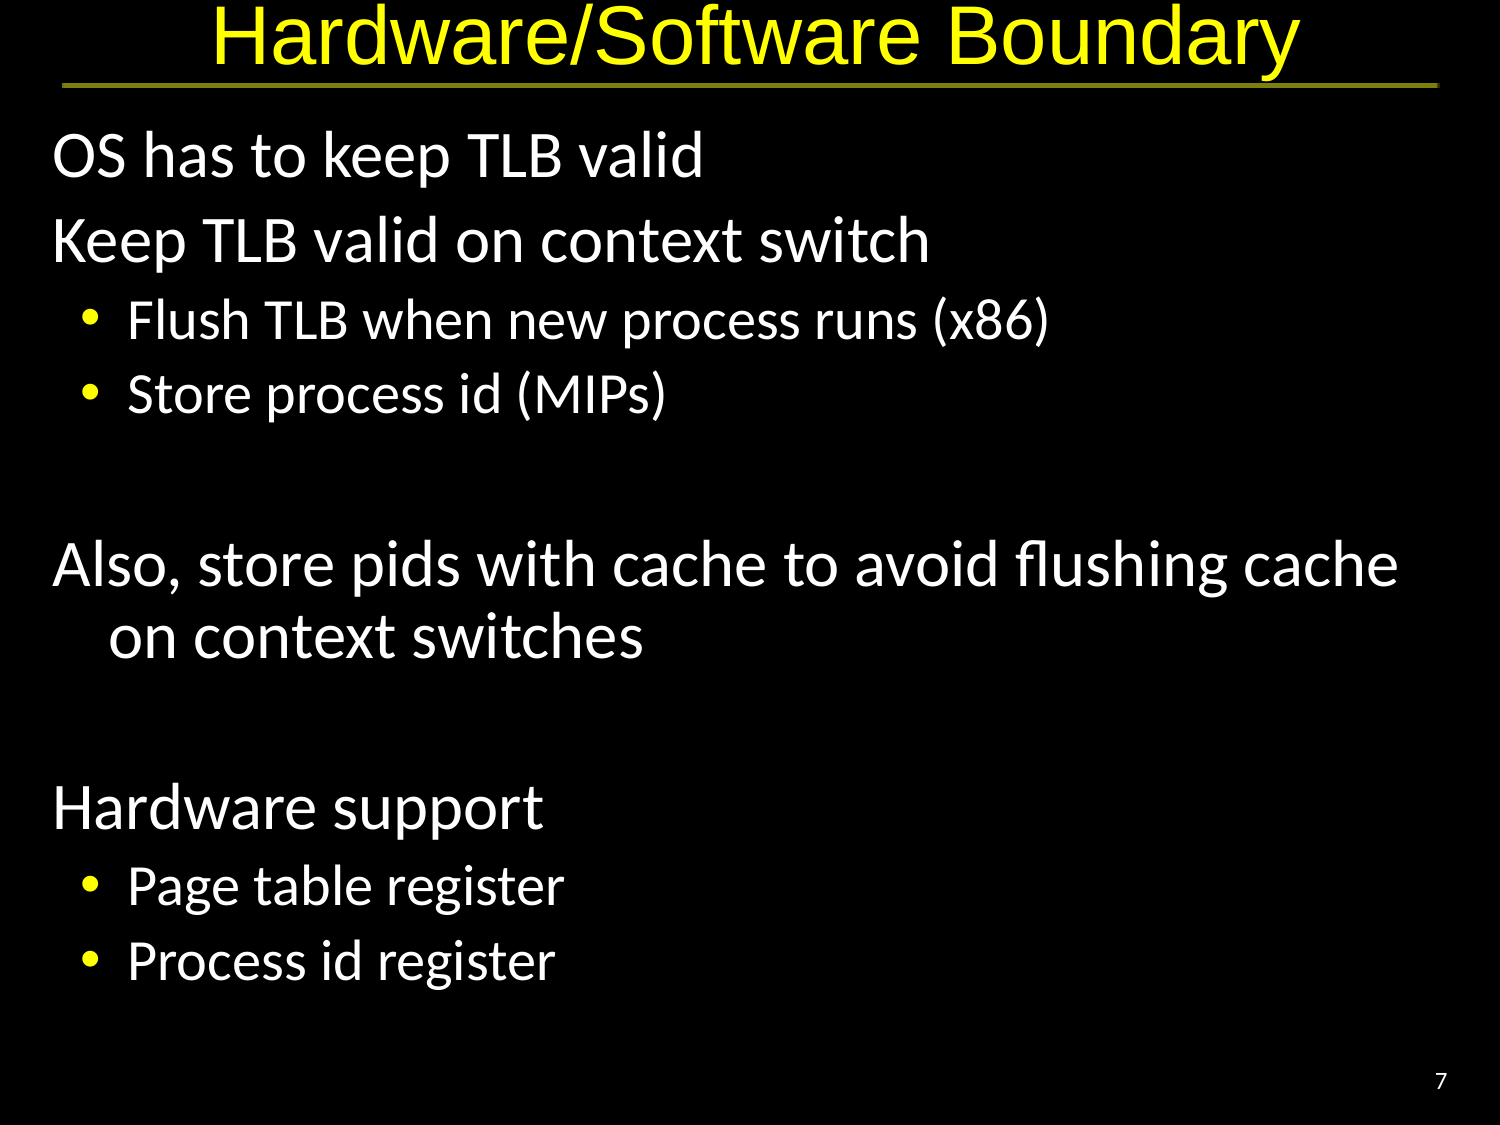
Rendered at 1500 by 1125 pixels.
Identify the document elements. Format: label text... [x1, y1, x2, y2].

list OS has to keep TLB valid Keep TLB valid on context switch Flush TLB when new process runs (x86) Store process id (MIPs) Also, store pids with cache to avoid flushing cache on context switches Hardware support Page table register Process id register [37, 112, 1463, 1063]
title Hardware/Software Boundary [24, 0, 1488, 63]
picture [62, 83, 1440, 88]
